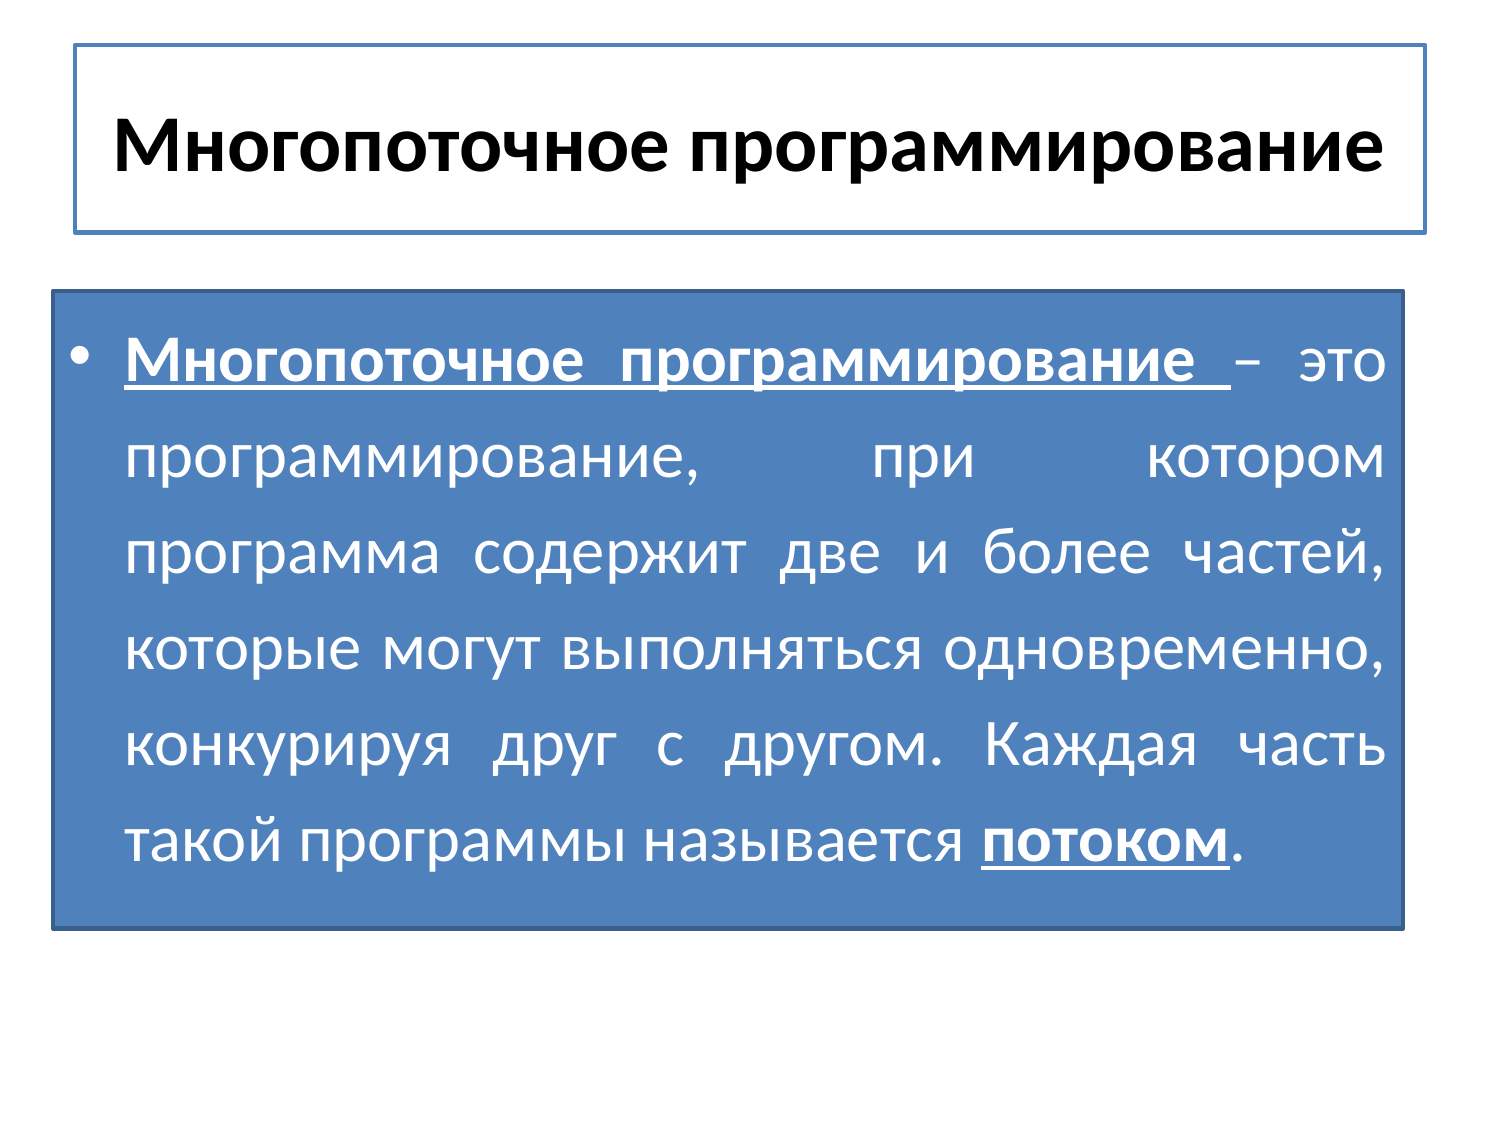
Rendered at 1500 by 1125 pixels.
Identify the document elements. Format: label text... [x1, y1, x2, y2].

title Многопоточное программирование [73, 43, 1427, 235]
list Многопоточное программирование – это программирование, при котором программа содержит две и более частей, которые могут выполняться одновременно, конкурируя друг с другом. Каждая часть такой программы называется потоком. [51, 289, 1405, 931]
